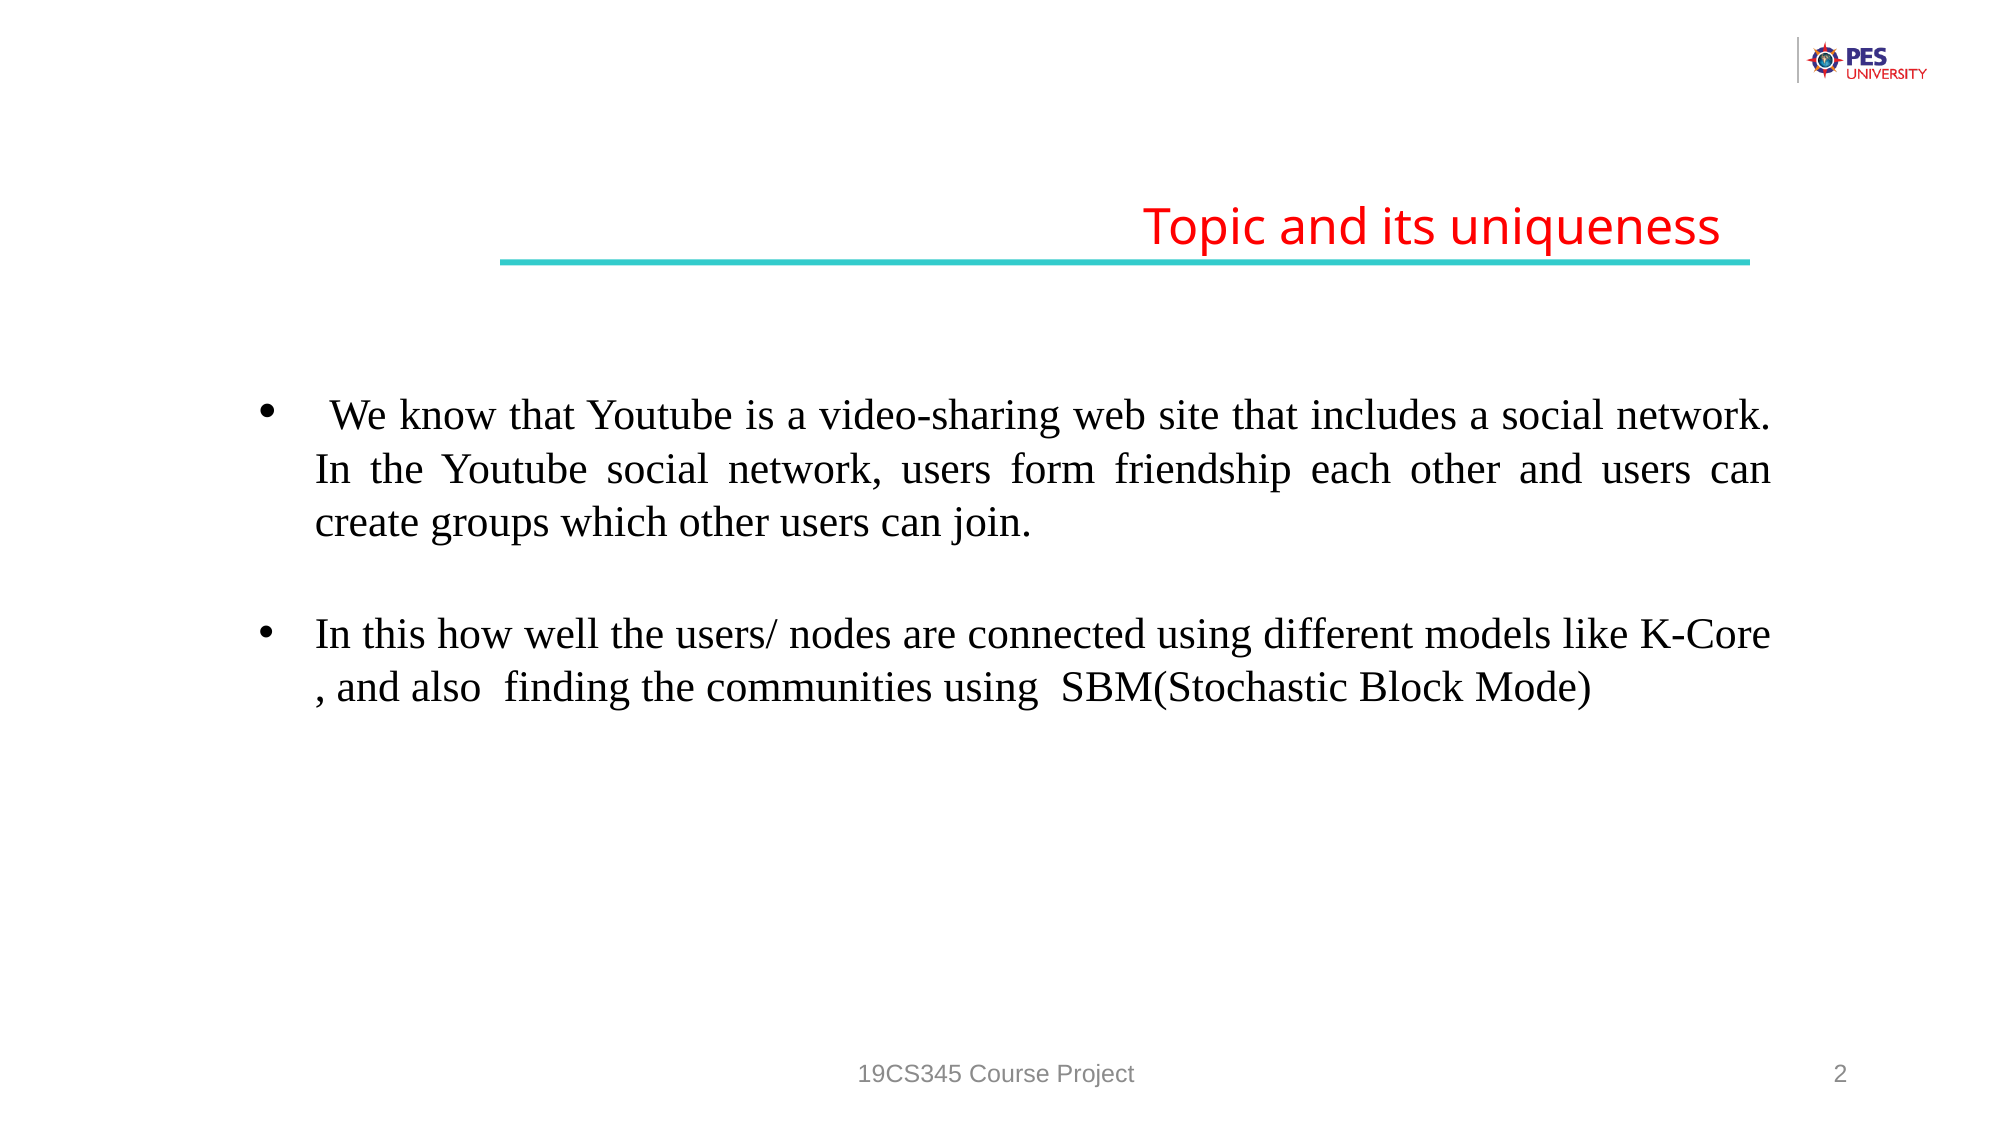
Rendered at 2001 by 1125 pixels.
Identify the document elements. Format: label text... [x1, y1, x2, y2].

text_box We know that Youtube is a video-sharing web site that includes a social network. In the Youtube social network, users form friendship each other and users can create groups which other users can join. In this how well the users/ nodes are connected using different models like K-Core , and also finding the communities using SBM(Stochastic Block Mode) [187, 312, 1788, 1000]
slide_number 2 [1412, 1042, 1863, 1103]
text_box [500, 259, 1750, 266]
text_box Topic and its uniqueness [687, 187, 1750, 263]
picture [1806, 41, 1927, 79]
footer 19CS345 Course Project [662, 1042, 1338, 1103]
